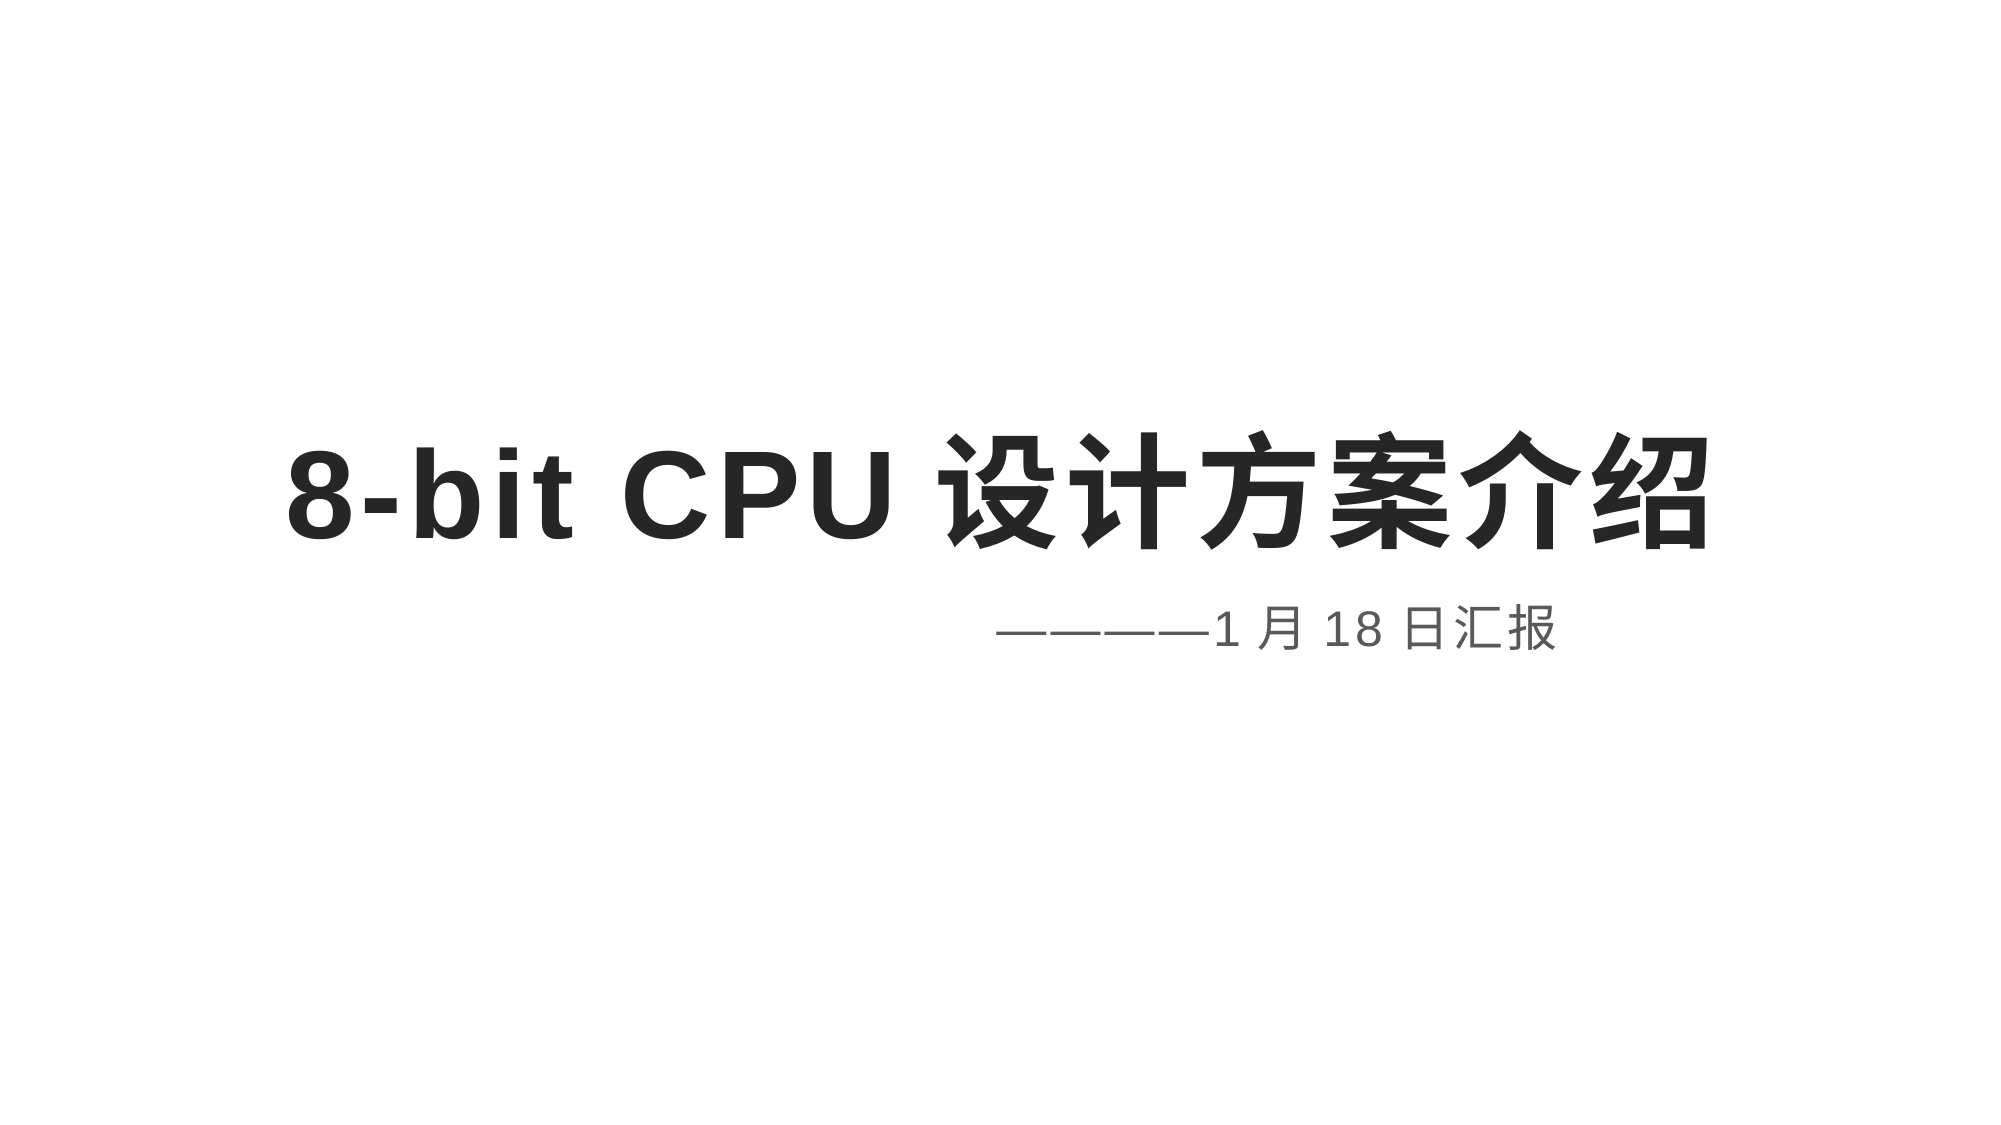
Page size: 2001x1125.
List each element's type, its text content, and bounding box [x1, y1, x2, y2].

subtitle ————1月18日汇报 [473, 582, 2000, 825]
title 8-bit CPU设计方案介绍 [196, 149, 1805, 572]
